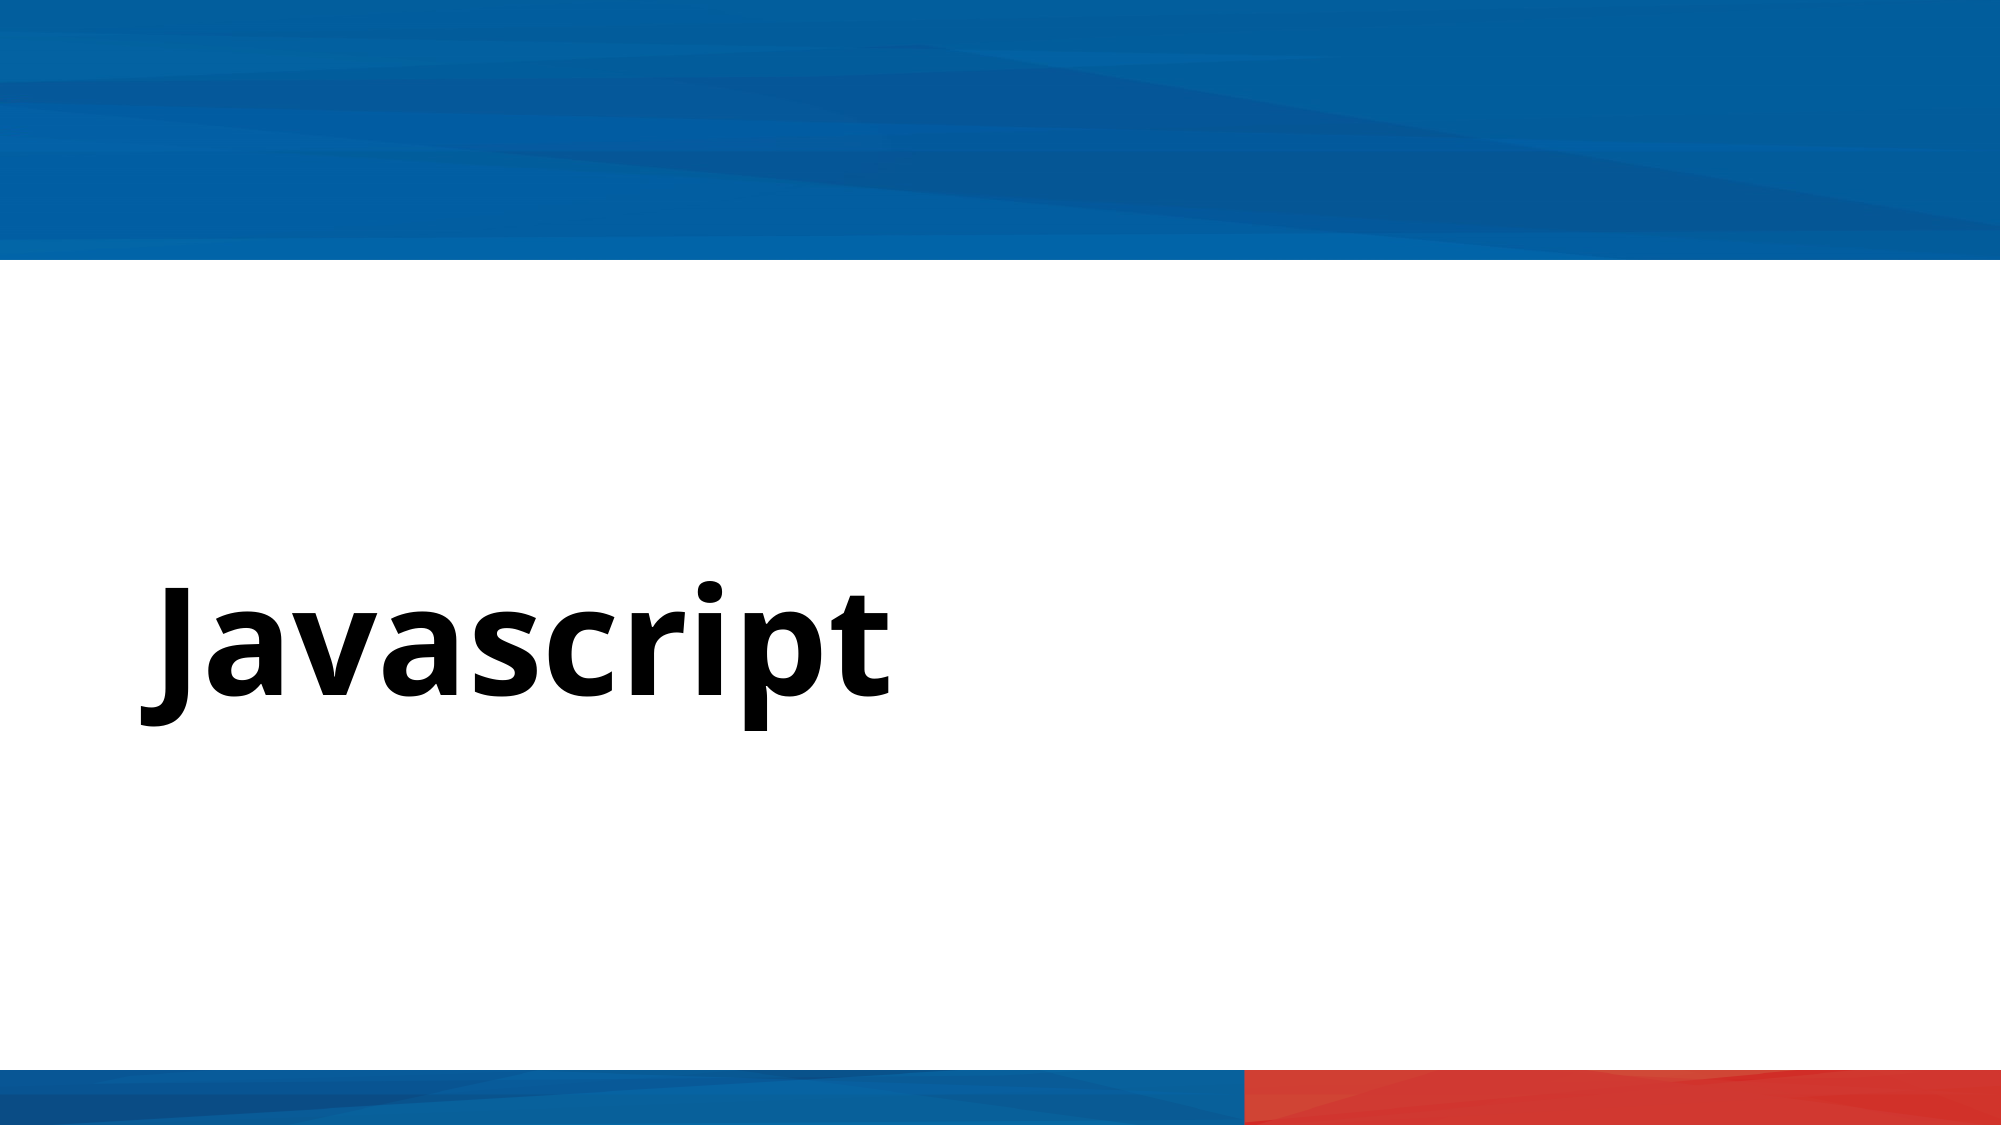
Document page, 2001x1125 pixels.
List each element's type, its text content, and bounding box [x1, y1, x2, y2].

picture [0, 0, 2000, 260]
list Javascript [137, 299, 1863, 1014]
picture [0, 1070, 2001, 1125]
